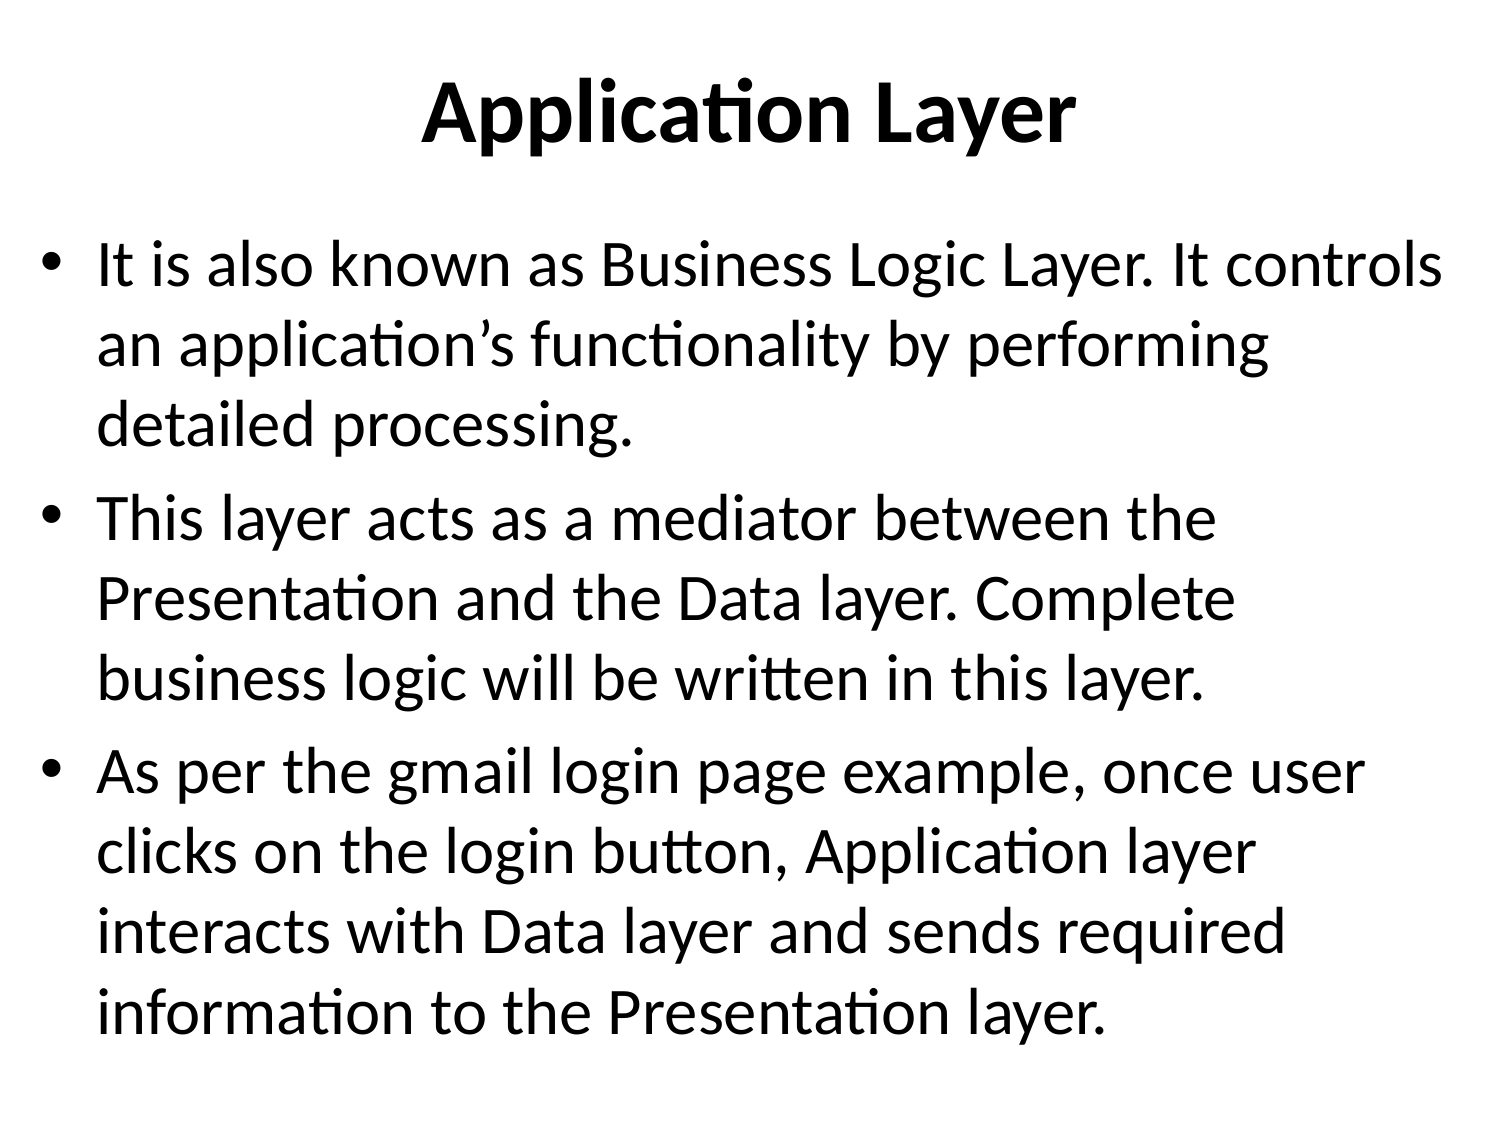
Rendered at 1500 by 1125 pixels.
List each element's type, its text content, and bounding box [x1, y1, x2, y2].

list It is also known as Business Logic Layer. It controls an application’s functionality by performing detailed processing. This layer acts as a mediator between the Presentation and the Data layer. Complete business logic will be written in this layer. As per the gmail login page example, once user clicks on the login button, Application layer interacts with Data layer and sends required information to the Presentation layer. [24, 212, 1475, 1113]
title Application Layer [12, 12, 1488, 200]
